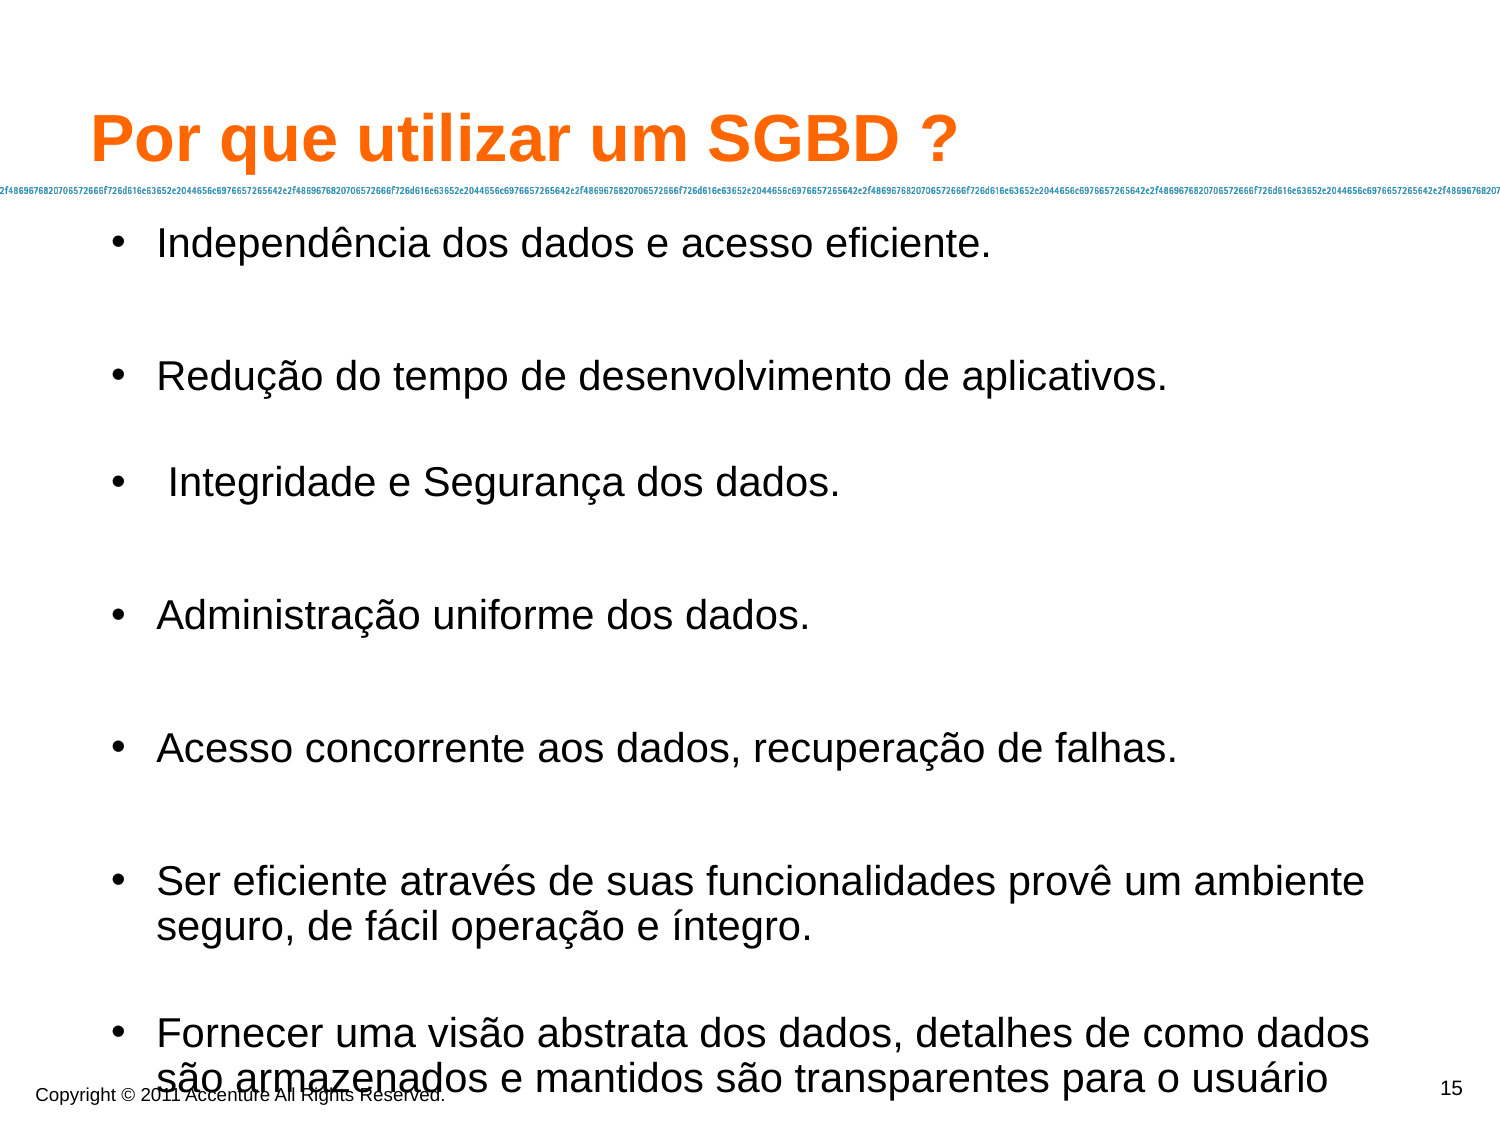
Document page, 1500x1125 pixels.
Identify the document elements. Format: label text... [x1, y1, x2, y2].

picture [0, 186, 1500, 194]
list Independência dos dados e acesso eficiente. Redução do tempo de desenvolvimento de aplicativos. Integridade e Segurança dos dados. Administração uniforme dos dados. Acesso concorrente aos dados, recuperação de falhas. Ser eficiente através de suas funcionalidades provê um ambiente seguro, de fácil operação e íntegro. Fornecer uma visão abstrata dos dados, detalhes de como dados são armazenados e mantidos são transparentes para o usuário [50, 213, 1426, 1063]
title Por que utilizar um SGBD ? [74, 32, 1413, 183]
text_box 15 [1200, 1062, 1478, 1107]
